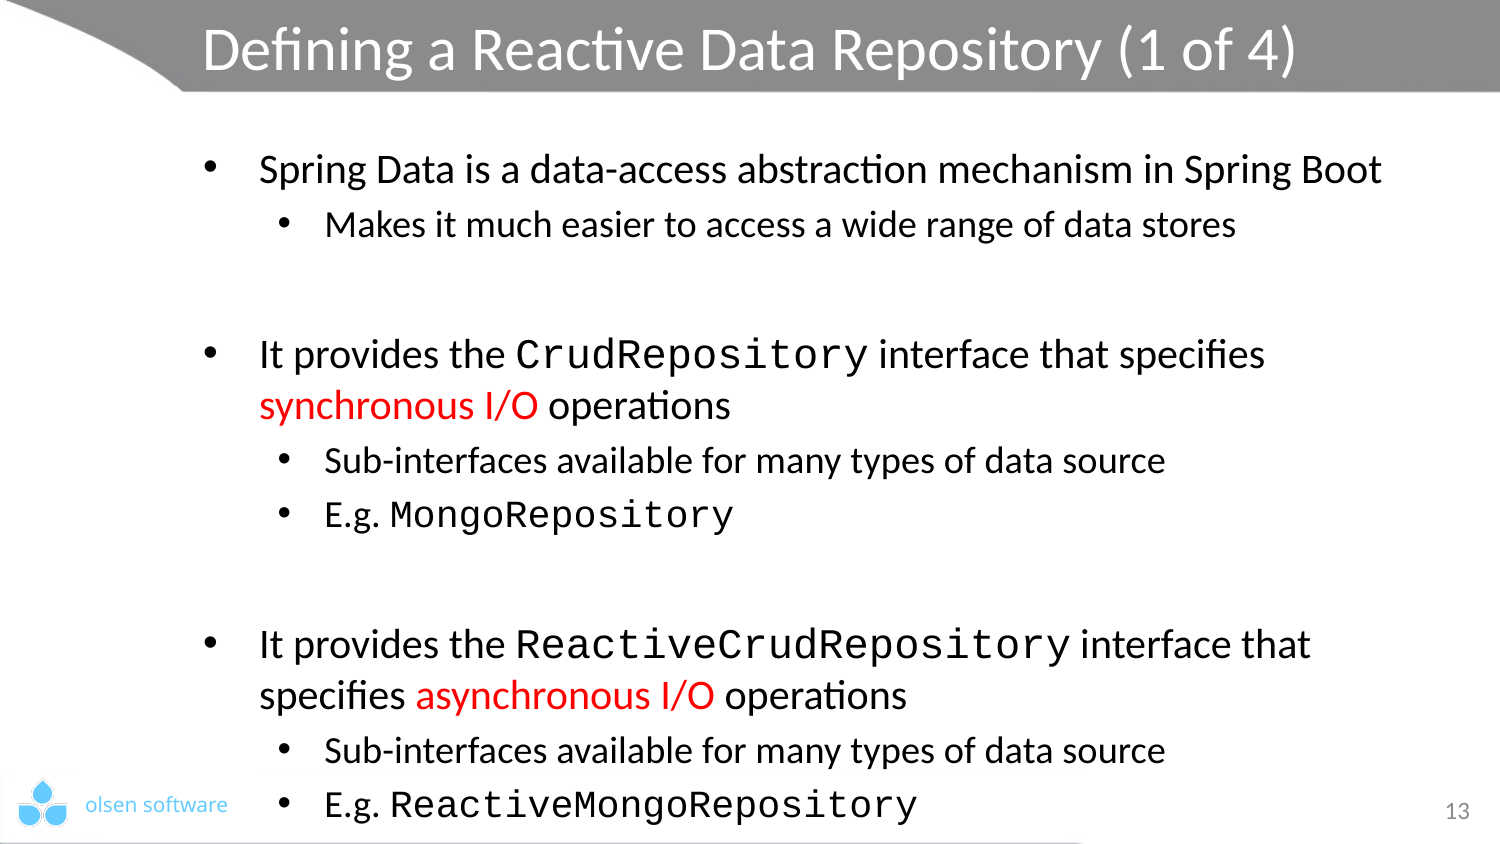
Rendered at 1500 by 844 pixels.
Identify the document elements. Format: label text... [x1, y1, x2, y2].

list Spring Data is a data-access abstraction mechanism in Spring Boot Makes it much easier to access a wide range of data stores It provides the CrudRepository interface that specifies synchronous I/O operations Sub-interfaces available for many types of data source E.g. MongoRepository It provides the ReactiveCrudRepository interface that specifies asynchronous I/O operations Sub-interfaces available for many types of data source E.g. ReactiveMongoRepository [188, 133, 1425, 838]
title Defining a Reactive Data Repository (1 of 4) [187, 0, 1426, 93]
picture [0, 0, 1500, 844]
picture [17, 778, 68, 827]
footer 13 [1414, 781, 1500, 838]
